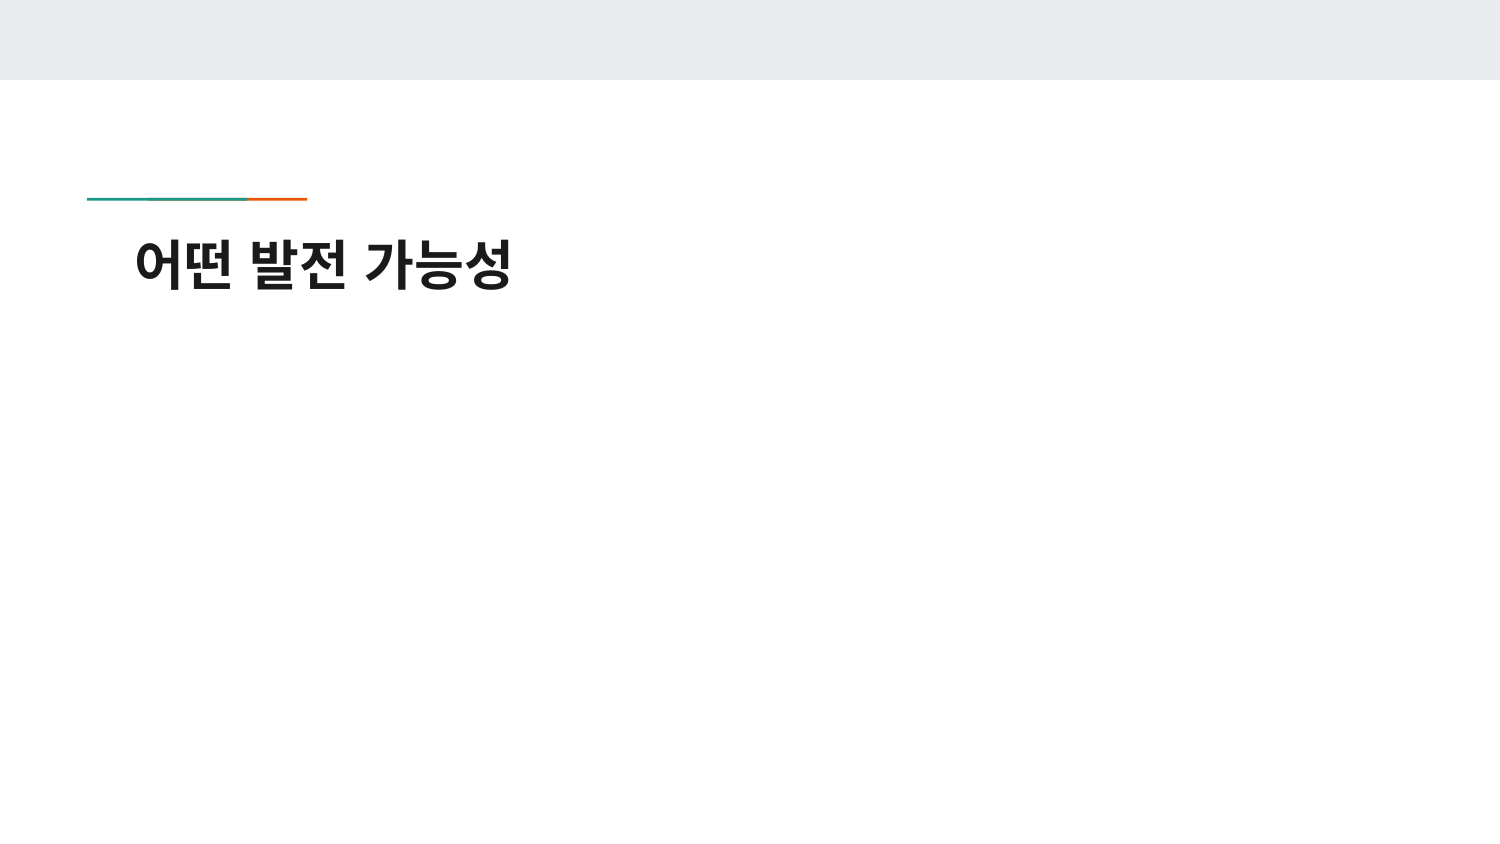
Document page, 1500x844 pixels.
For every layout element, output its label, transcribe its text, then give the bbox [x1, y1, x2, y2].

title 어떤 발전 가능성 [119, 216, 1381, 305]
